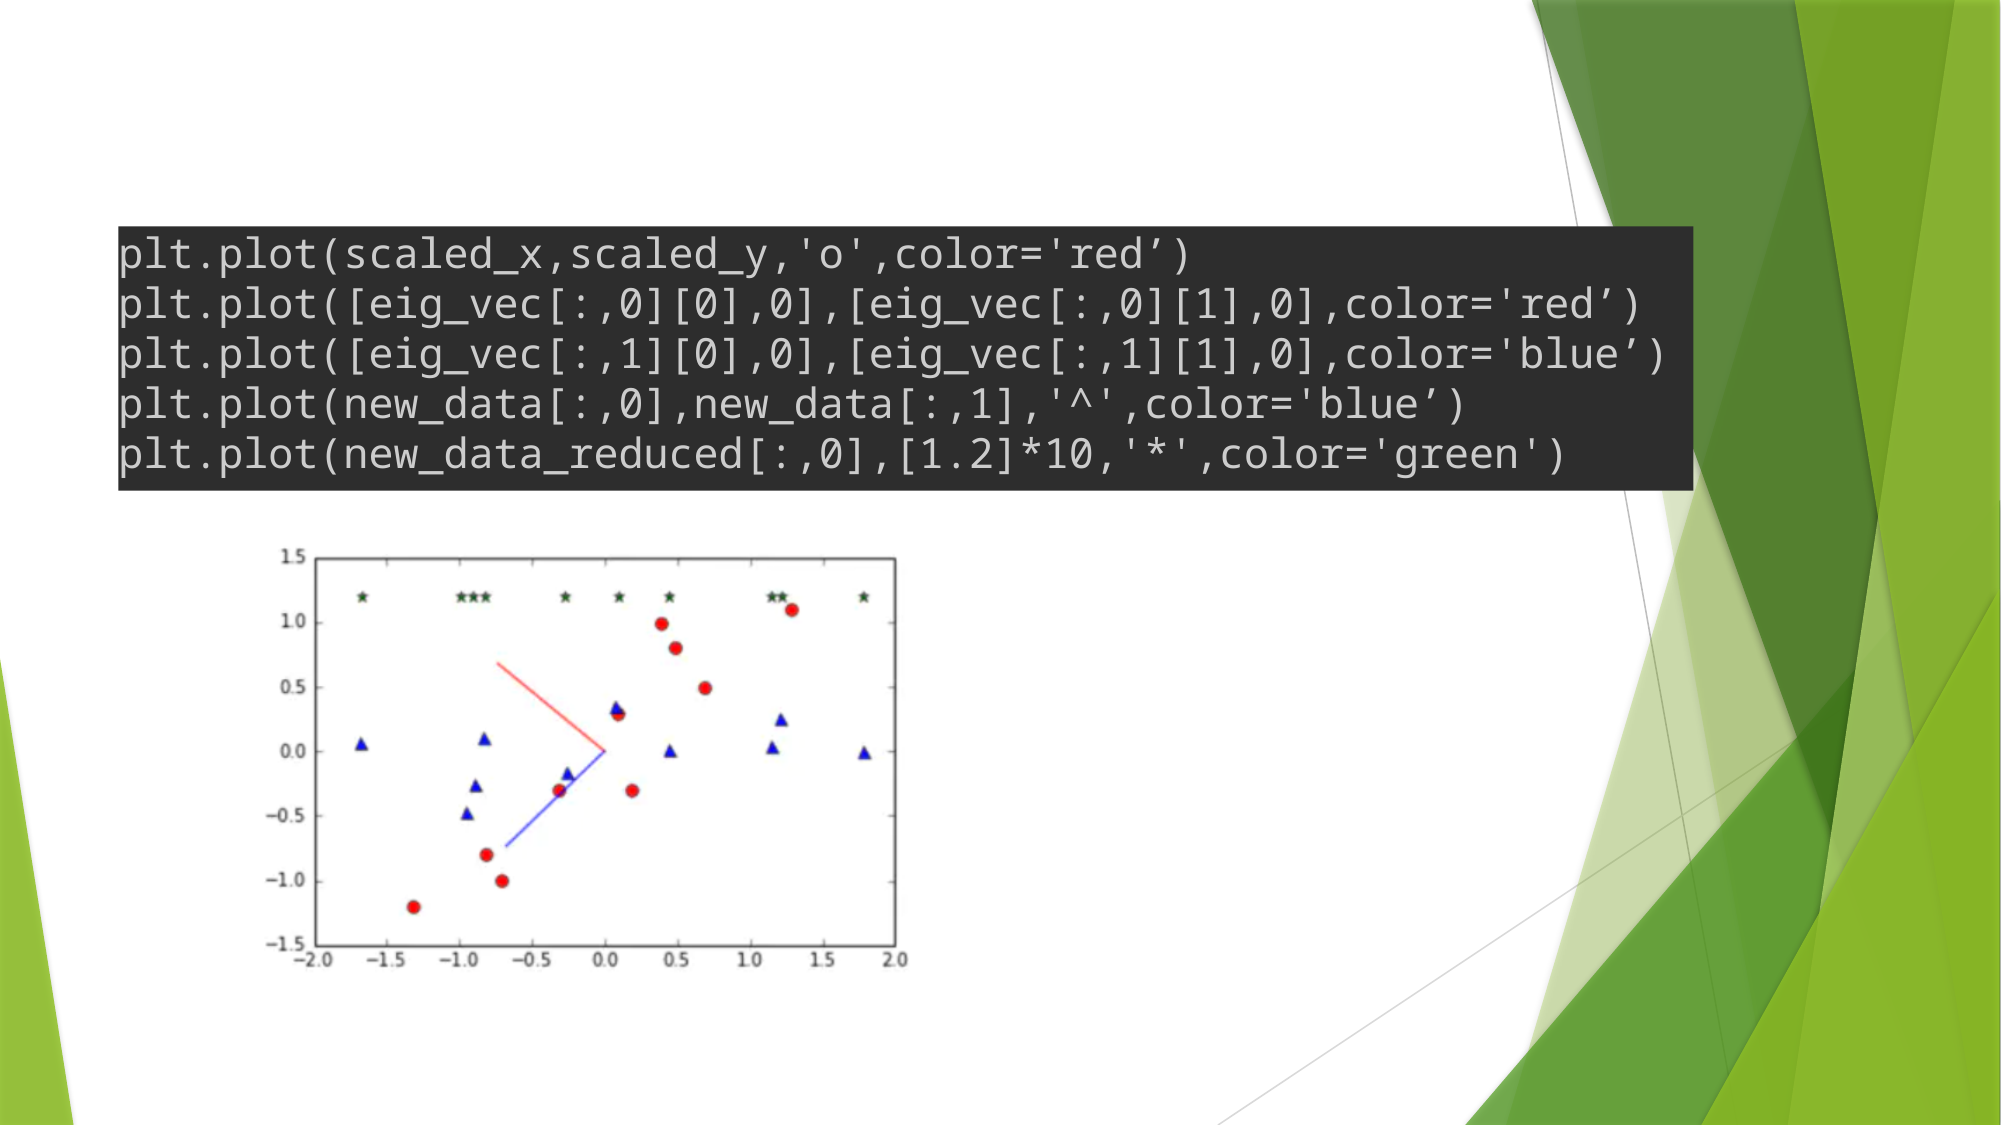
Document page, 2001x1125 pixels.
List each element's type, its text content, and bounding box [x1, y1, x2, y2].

text_box plt.plot(scaled_x,scaled_y,'o',color='red’) plt.plot([eig_vec[:,0][0],0],[eig_vec[:,0][1],0],color='red’) plt.plot([eig_vec[:,1][0],0],[eig_vec[:,1][1],0],color='blue’) plt.plot(new_data[:,0],new_data[:,1],'^',color='blue’) plt.plot(new_data_reduced[:,0],[1.2]*10,'*',color='green') [118, 226, 1694, 491]
picture [166, 517, 1110, 1005]
